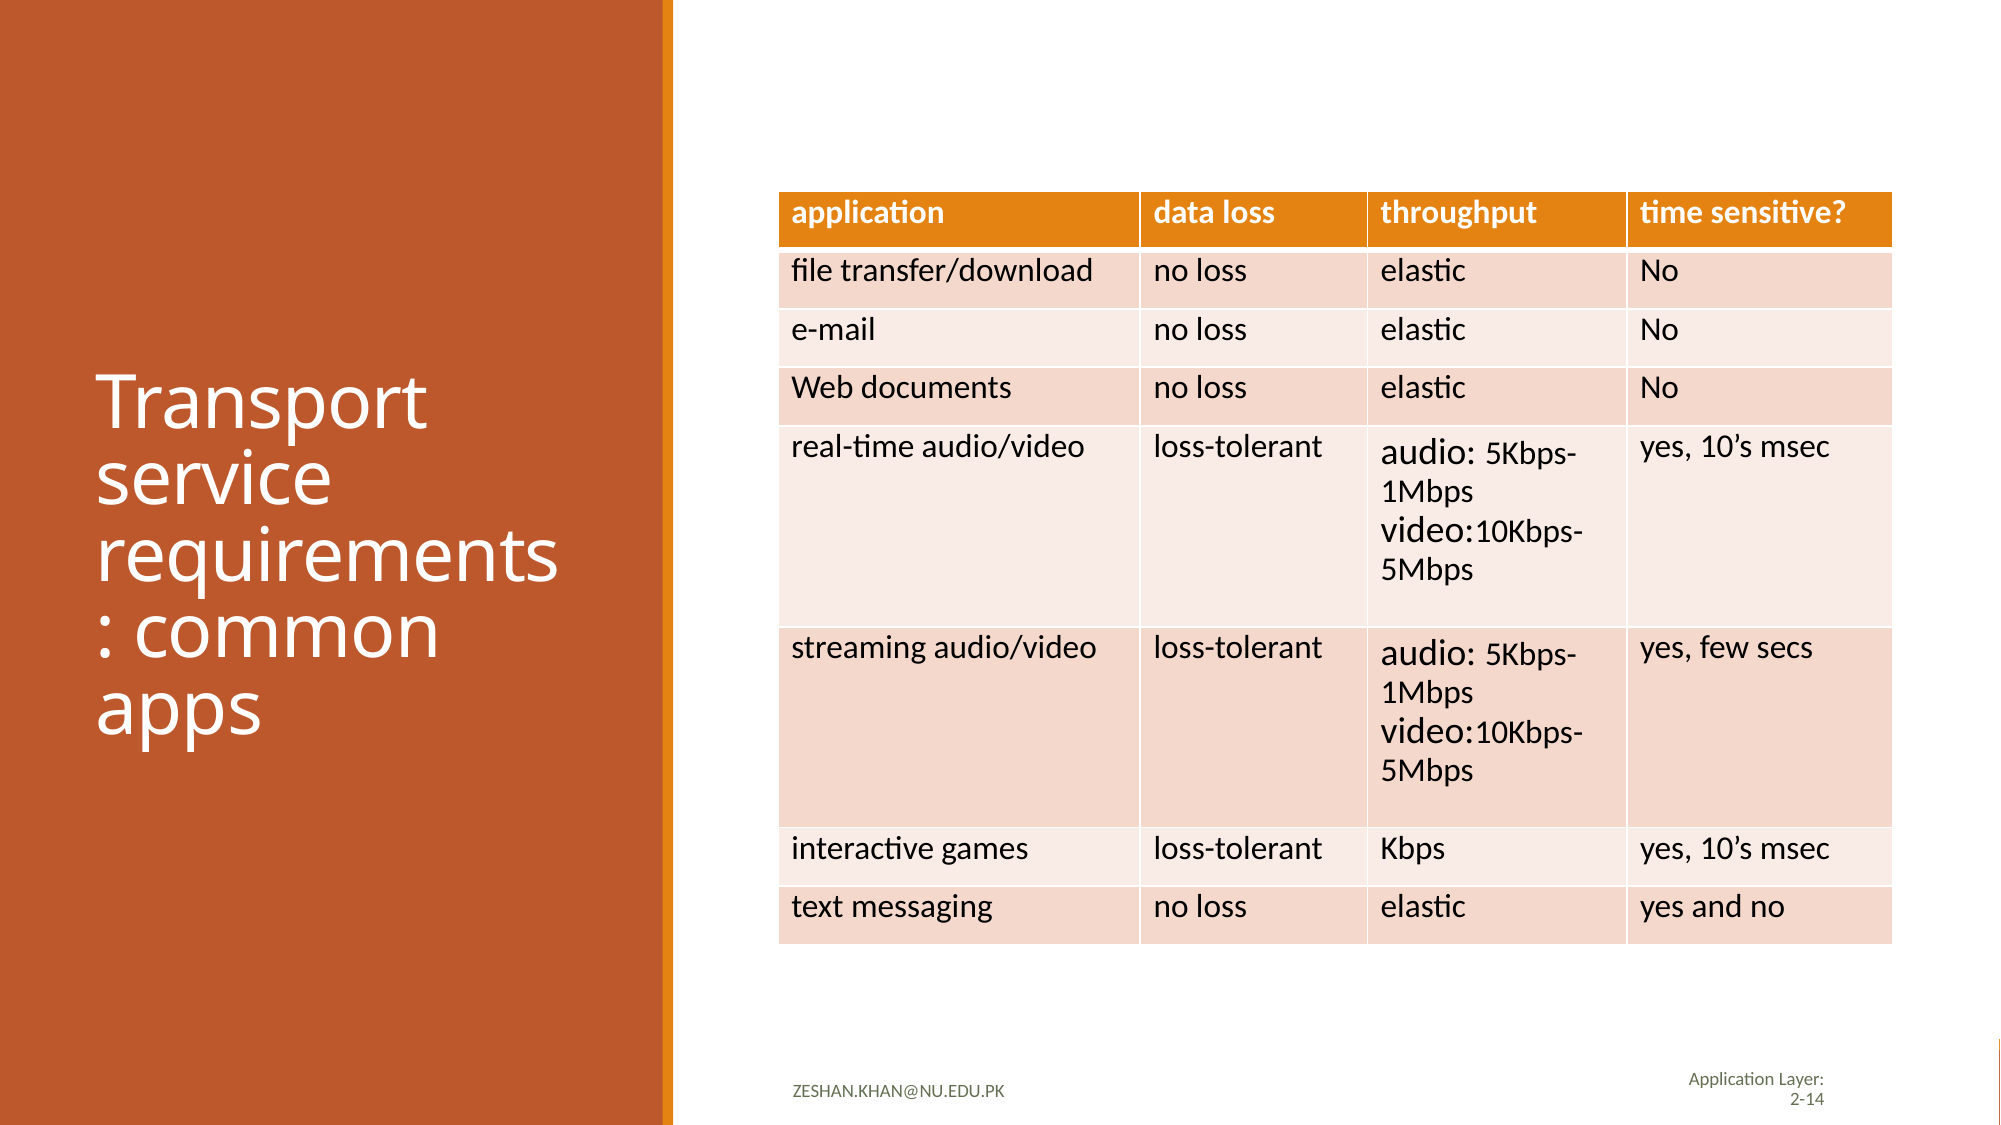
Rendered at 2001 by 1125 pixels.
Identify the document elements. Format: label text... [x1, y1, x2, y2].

text_box [661, 0, 674, 1125]
table_header data loss [1141, 192, 1367, 247]
table_cell file transfer/download [779, 253, 1139, 308]
table_cell elastic [1368, 368, 1626, 425]
table_cell elastic [1368, 310, 1626, 366]
table_cell loss-tolerant [1141, 628, 1367, 827]
table_cell no loss [1141, 368, 1367, 425]
table_cell yes, few secs [1628, 628, 1892, 827]
table_cell yes and no [1628, 887, 1892, 944]
table_cell elastic [1368, 253, 1626, 308]
table_cell interactive games [779, 828, 1139, 885]
table_cell elastic [1368, 887, 1626, 944]
table_cell No [1628, 253, 1892, 308]
table_cell no loss [1141, 253, 1367, 308]
table_cell No [1628, 310, 1892, 366]
table_cell e-mail [779, 310, 1139, 366]
table_cell No [1628, 368, 1892, 425]
title Transport service requirements: common apps [80, 84, 587, 1032]
table_cell Kbps [1368, 828, 1626, 885]
table_cell no loss [1141, 887, 1367, 944]
table_cell Web documents [779, 368, 1139, 425]
table_cell no loss [1141, 310, 1367, 366]
table_cell audio: 5Kbps-1Mbps video:10Kbps-5Mbps [1368, 628, 1626, 827]
table_cell loss-tolerant [1141, 828, 1367, 885]
table_cell text messaging [779, 887, 1139, 944]
text_box [674, 0, 2000, 1125]
table_header application [779, 192, 1139, 247]
table_cell real-time audio/video [779, 427, 1139, 626]
table_header time sensitive? [1628, 192, 1892, 247]
footer zeshan.khan@nu.edu.pk [777, 1059, 1616, 1120]
table_cell audio: 5Kbps-1Mbps video:10Kbps-5Mbps [1368, 427, 1626, 626]
slide_number Application Layer: 2-14 [1660, 1059, 1840, 1120]
table_cell loss-tolerant [1141, 427, 1367, 626]
table_cell yes, 10’s msec [1628, 828, 1892, 885]
table_cell yes, 10’s msec [1628, 427, 1892, 626]
text_box [0, 0, 661, 1125]
table_header throughput [1368, 192, 1626, 247]
table_cell streaming audio/video [779, 628, 1139, 827]
